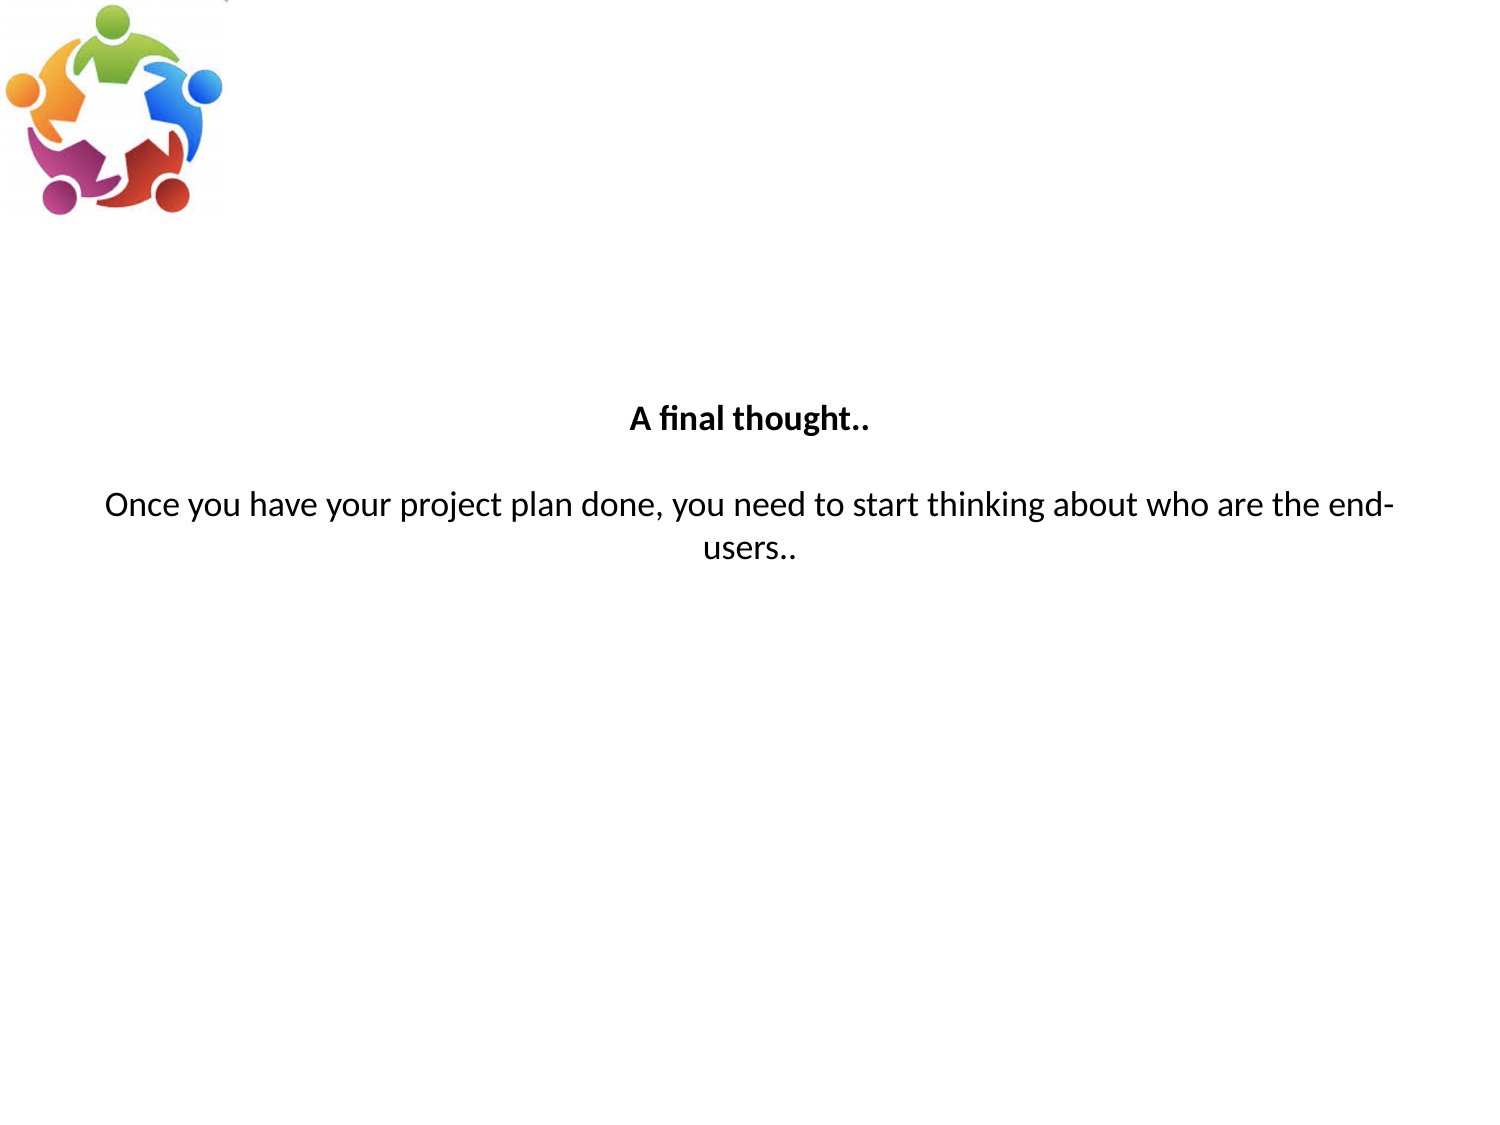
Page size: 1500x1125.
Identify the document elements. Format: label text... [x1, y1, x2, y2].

picture [0, 0, 228, 223]
title A final thought.. Once you have your project plan done, you need to start thinking about who are the end-users.. [75, 386, 1425, 575]
